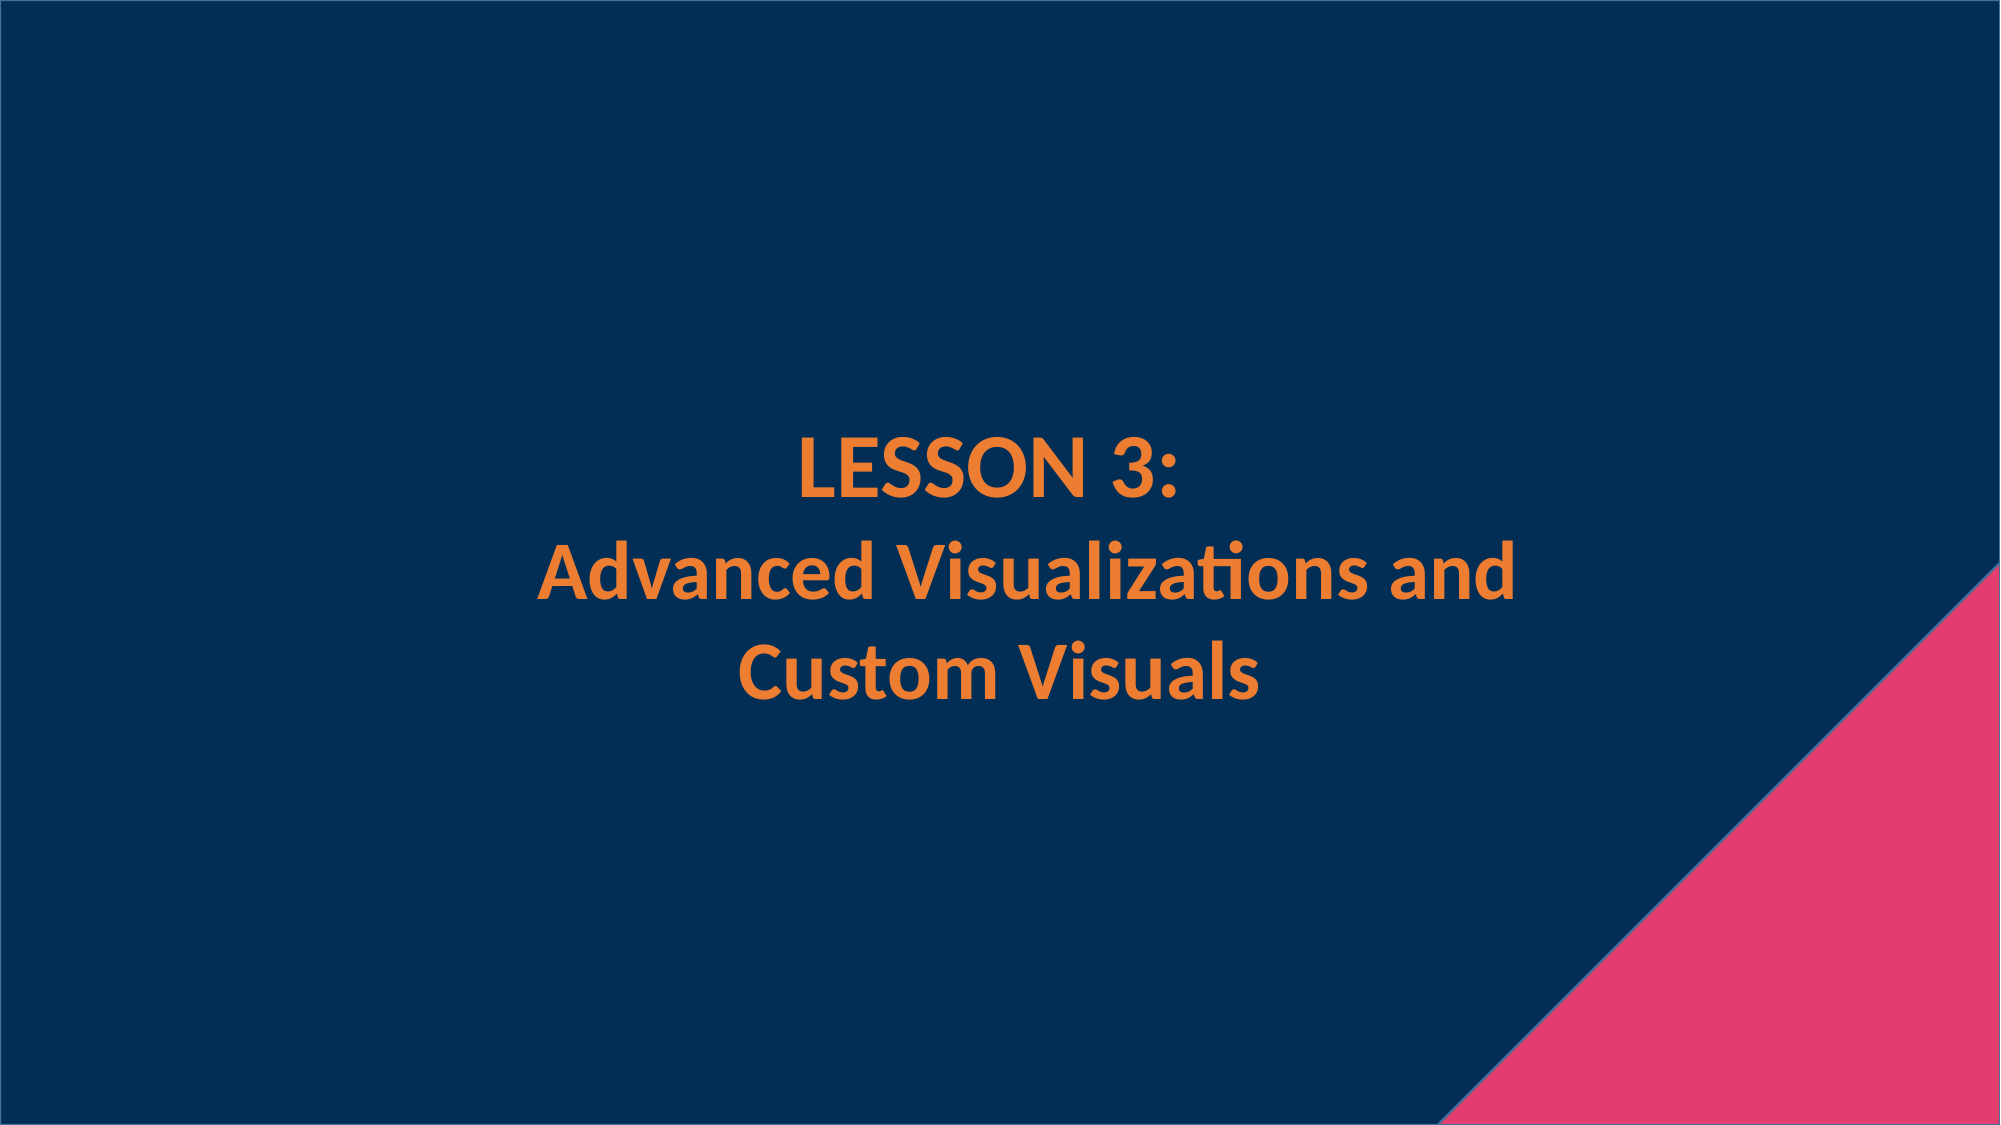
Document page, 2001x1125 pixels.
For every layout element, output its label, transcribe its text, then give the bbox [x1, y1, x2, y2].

text_box LESSON 3: Advanced Visualizations and Custom Visuals [431, 398, 1569, 724]
text_box [0, 0, 2000, 1125]
text_box [1439, 564, 2000, 1125]
